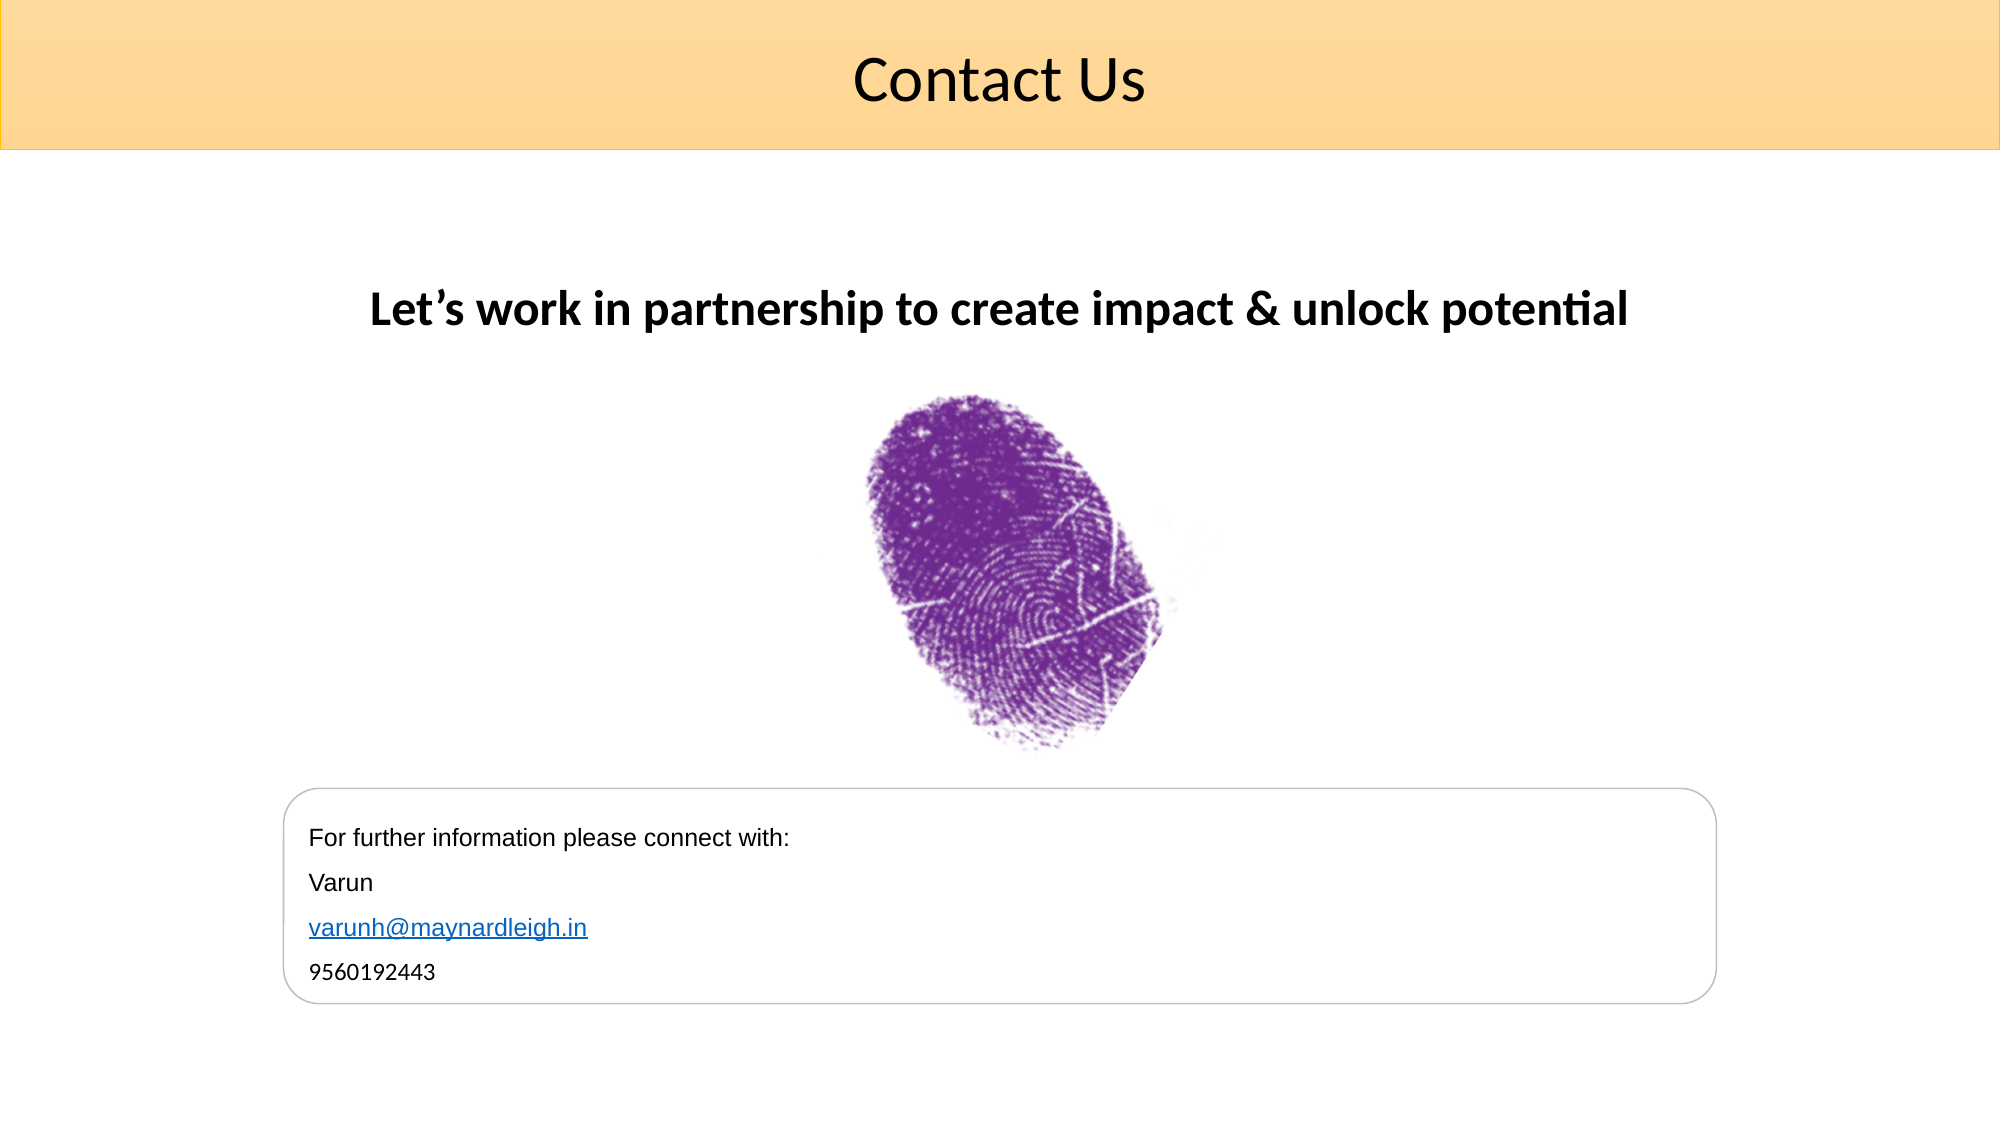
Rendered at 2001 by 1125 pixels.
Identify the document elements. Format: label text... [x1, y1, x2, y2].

text_box Let’s work in partnership to create impact & unlock potential [307, 268, 1693, 344]
picture [775, 347, 1226, 783]
text_box Contact Us [0, 0, 2000, 150]
text_box For further information please connect with: Varun varunh@maynardleigh.in 9560192443 [283, 788, 1717, 1004]
